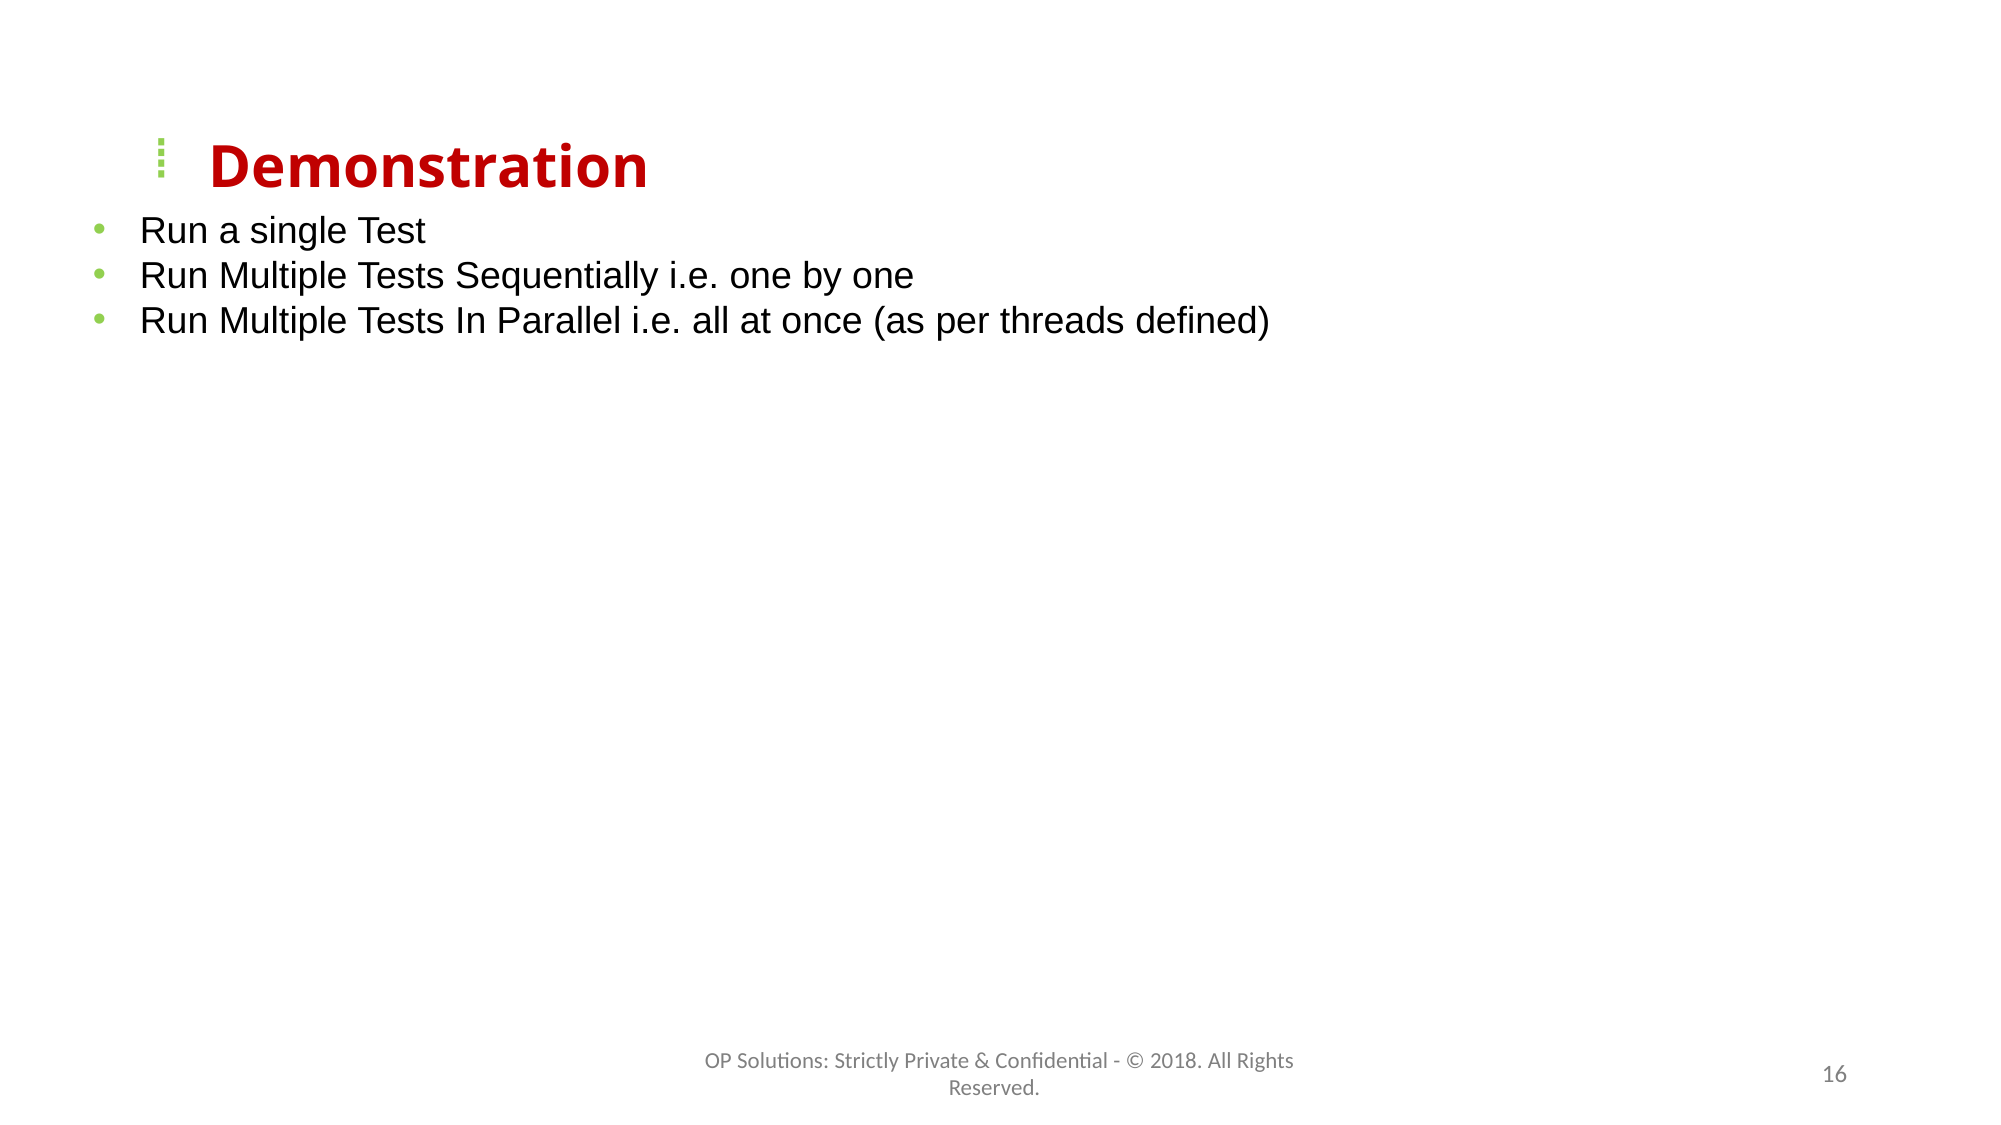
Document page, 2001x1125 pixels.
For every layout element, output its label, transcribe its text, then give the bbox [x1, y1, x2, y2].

text_box Run a single Test Run Multiple Tests Sequentially i.e. one by one Run Multiple Tests In Parallel i.e. all at once (as per threads defined) [78, 198, 1400, 349]
text_box [58, 198, 1442, 996]
footer OP Solutions: Strictly Private & Confidential - © 2018. All Rights Reserved. [662, 1042, 1338, 1103]
title Demonstration [137, 59, 1863, 278]
slide_number 16 [1412, 1042, 1863, 1103]
